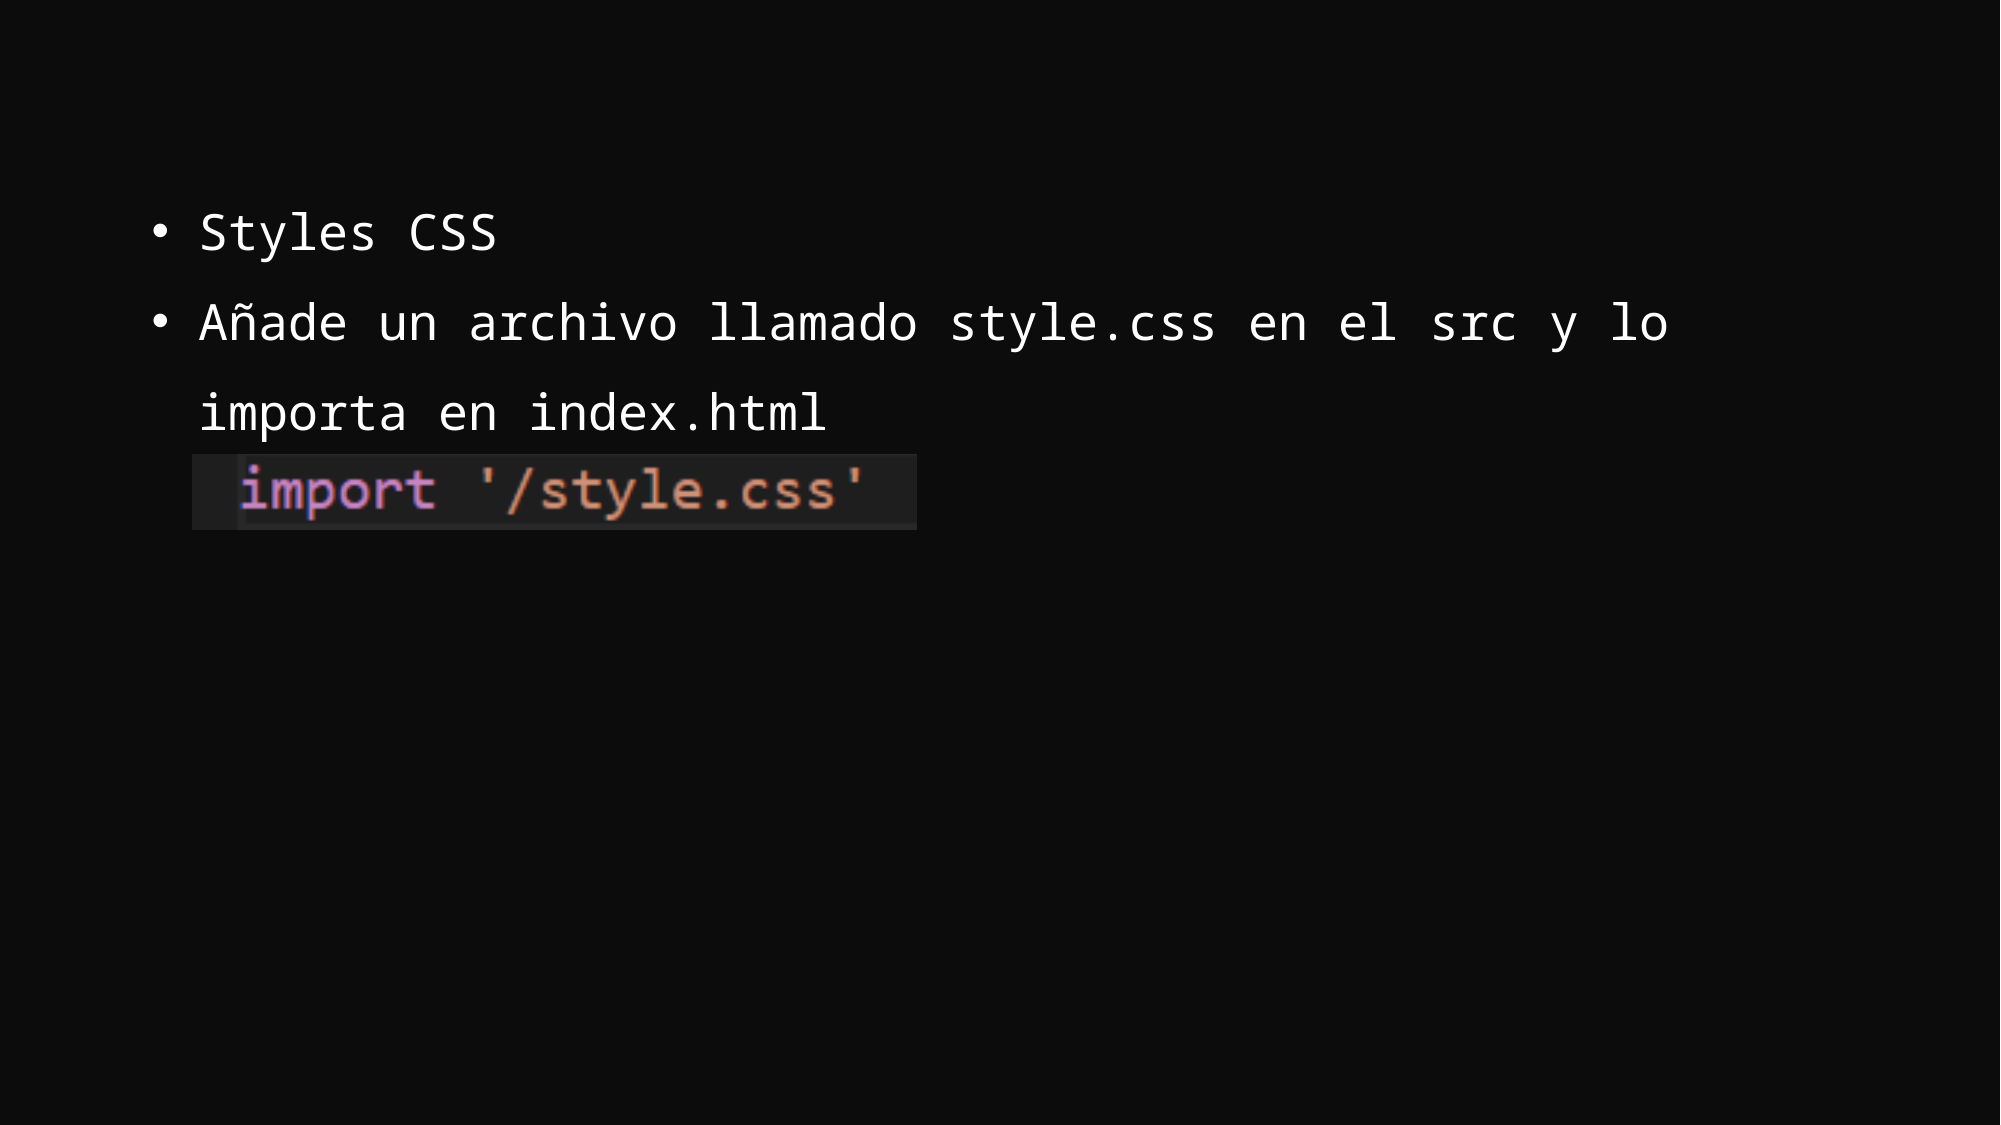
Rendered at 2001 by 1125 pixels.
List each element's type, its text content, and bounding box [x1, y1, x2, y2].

picture [192, 453, 917, 530]
text_box Styles CSS Añade un archivo llamado style.css en el src y lo importa en index.html [136, 162, 1864, 898]
